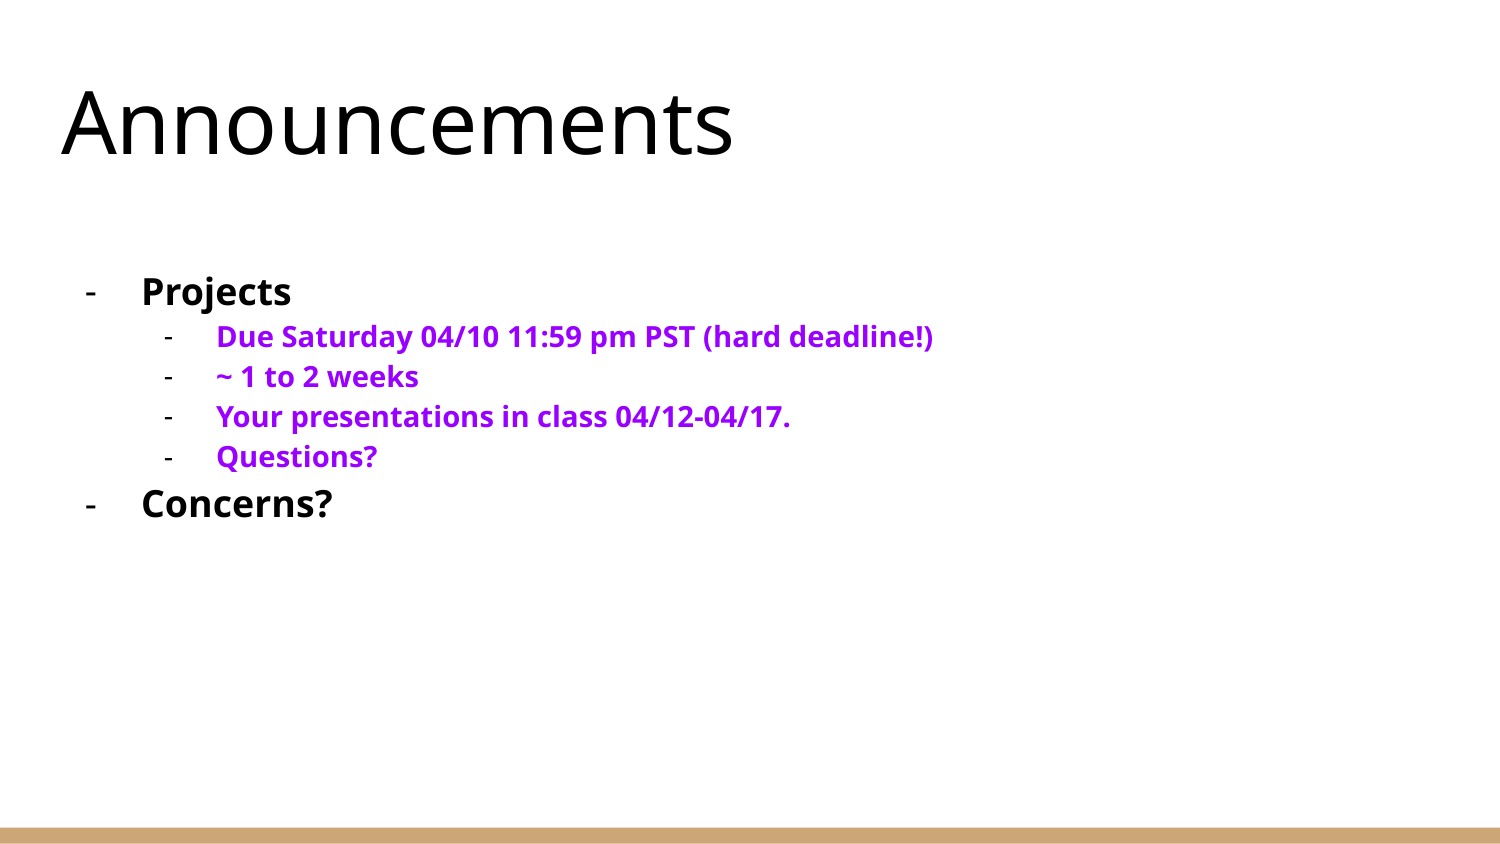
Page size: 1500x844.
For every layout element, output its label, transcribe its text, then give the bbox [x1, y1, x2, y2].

list Projects Due Saturday 04/10 11:59 pm PST (hard deadline!) ~ 1 to 2 weeks Your presentations in class 04/12-04/17. Questions? Concerns? [51, 200, 1449, 787]
title Announcements [45, 50, 1444, 188]
